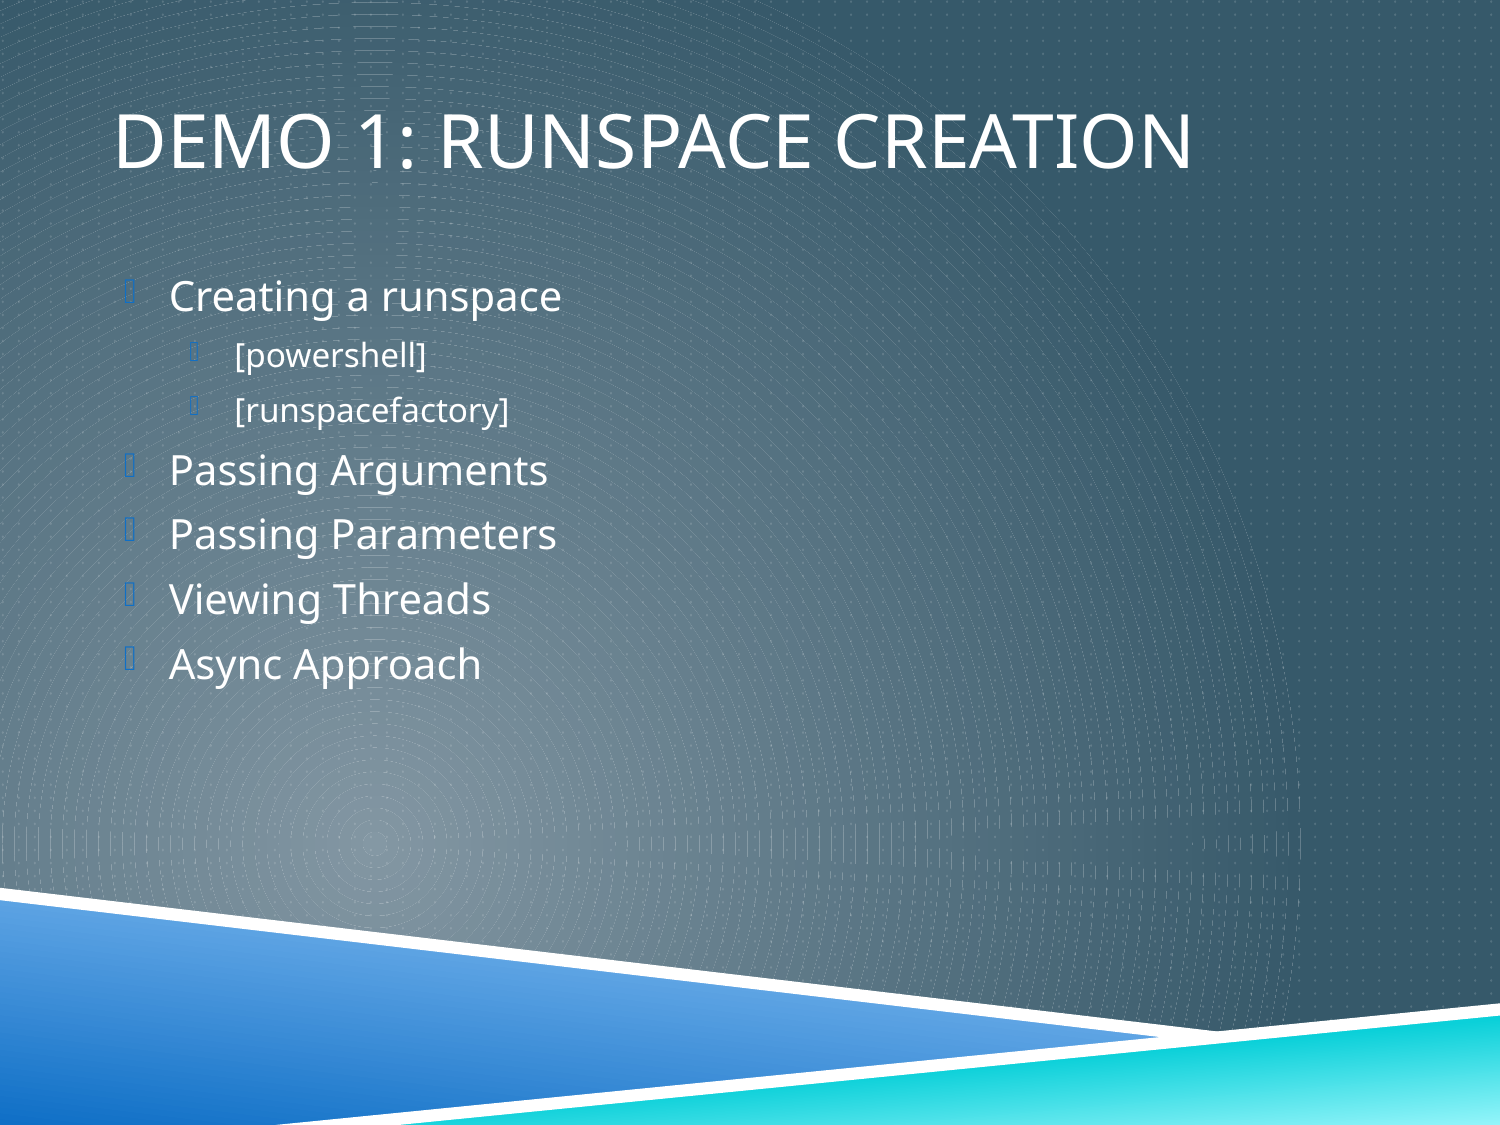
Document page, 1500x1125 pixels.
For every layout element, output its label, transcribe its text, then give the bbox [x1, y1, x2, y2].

title DEMO 1: Runspace creation [112, 45, 1388, 233]
list Creating a runspace [powershell] [runspacefactory] Passing Arguments Passing Parameters Viewing Threads Async Approach [112, 262, 1388, 875]
